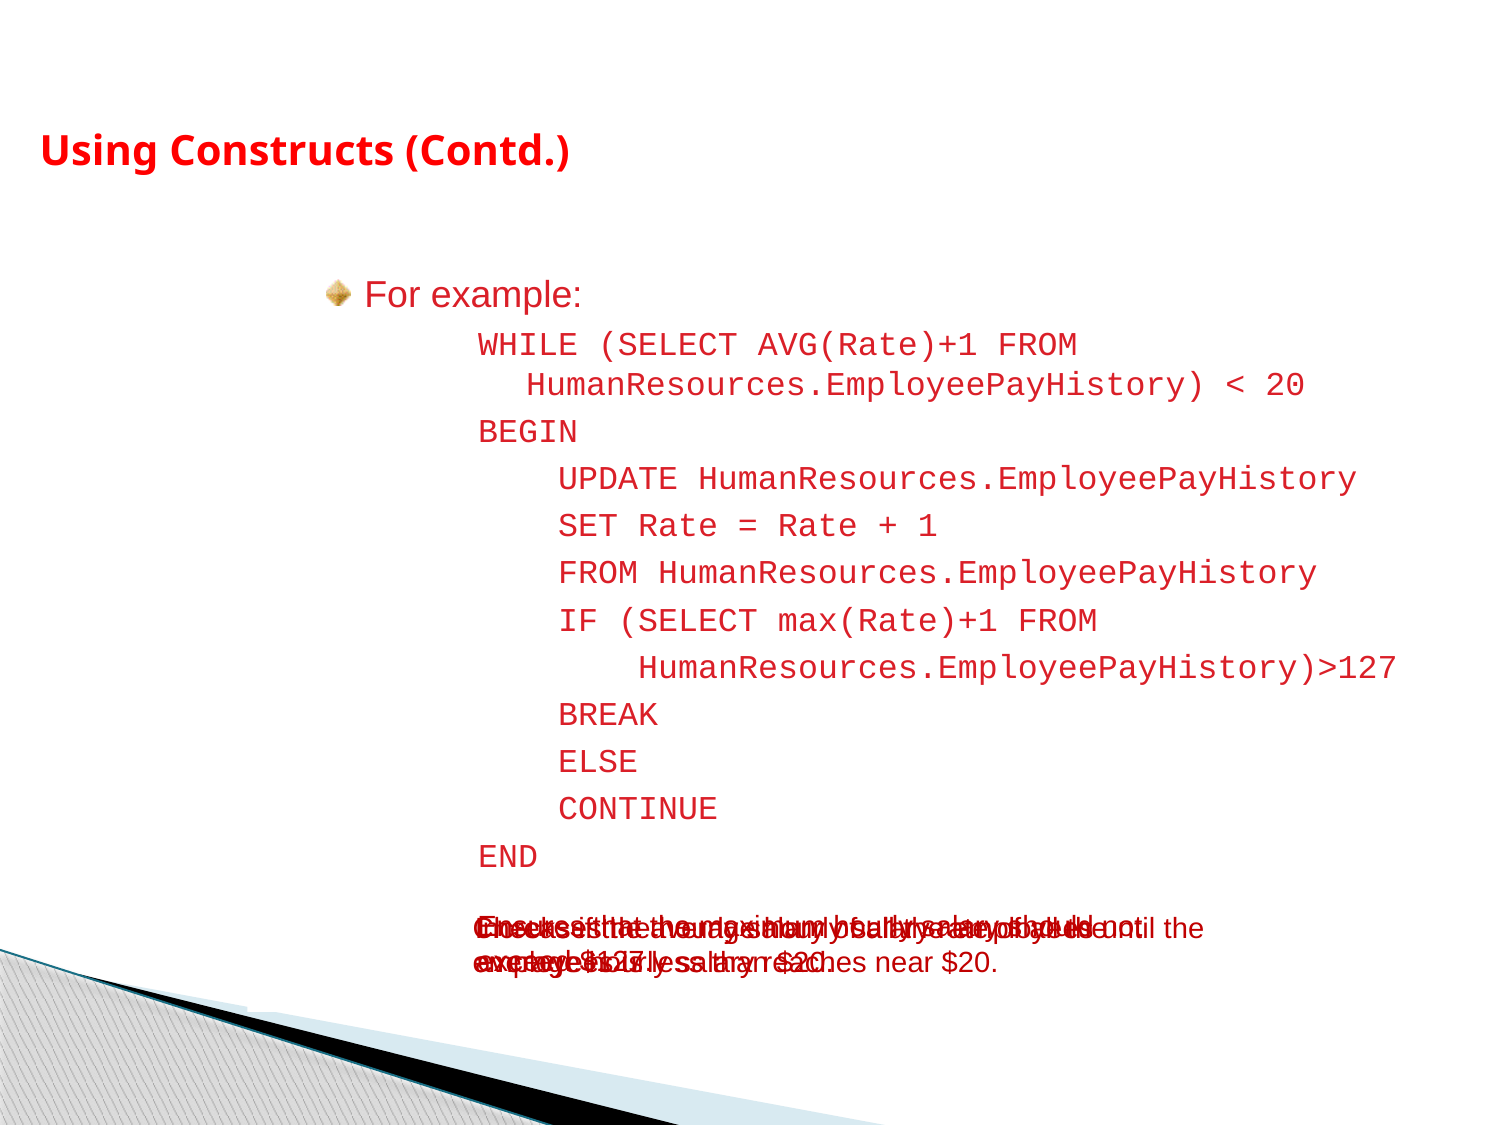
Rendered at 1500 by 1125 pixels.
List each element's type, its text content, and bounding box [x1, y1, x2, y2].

picture [326, 279, 351, 306]
text_box Increases the hourly salary of all the employees until the average hourly salary reaches near $20. [460, 901, 1223, 987]
text_box Ensures that the maximum hourly salary should not exceed $127. [462, 899, 1175, 985]
text_box Using Constructs (Contd.) [24, 116, 1463, 182]
list For example: WHILE (SELECT AVG(Rate)+1 FROM HumanResources.EmployeePayHistory) < 20 BEGIN UPDATE HumanResources.EmployeePayHistory SET Rate = Rate + 1 FROM HumanResources.EmployeePayHistory IF (SELECT max(Rate)+1 FROM HumanResources.EmployeePayHistory)>127 BREAK ELSE CONTINUE END [247, 262, 1448, 1012]
